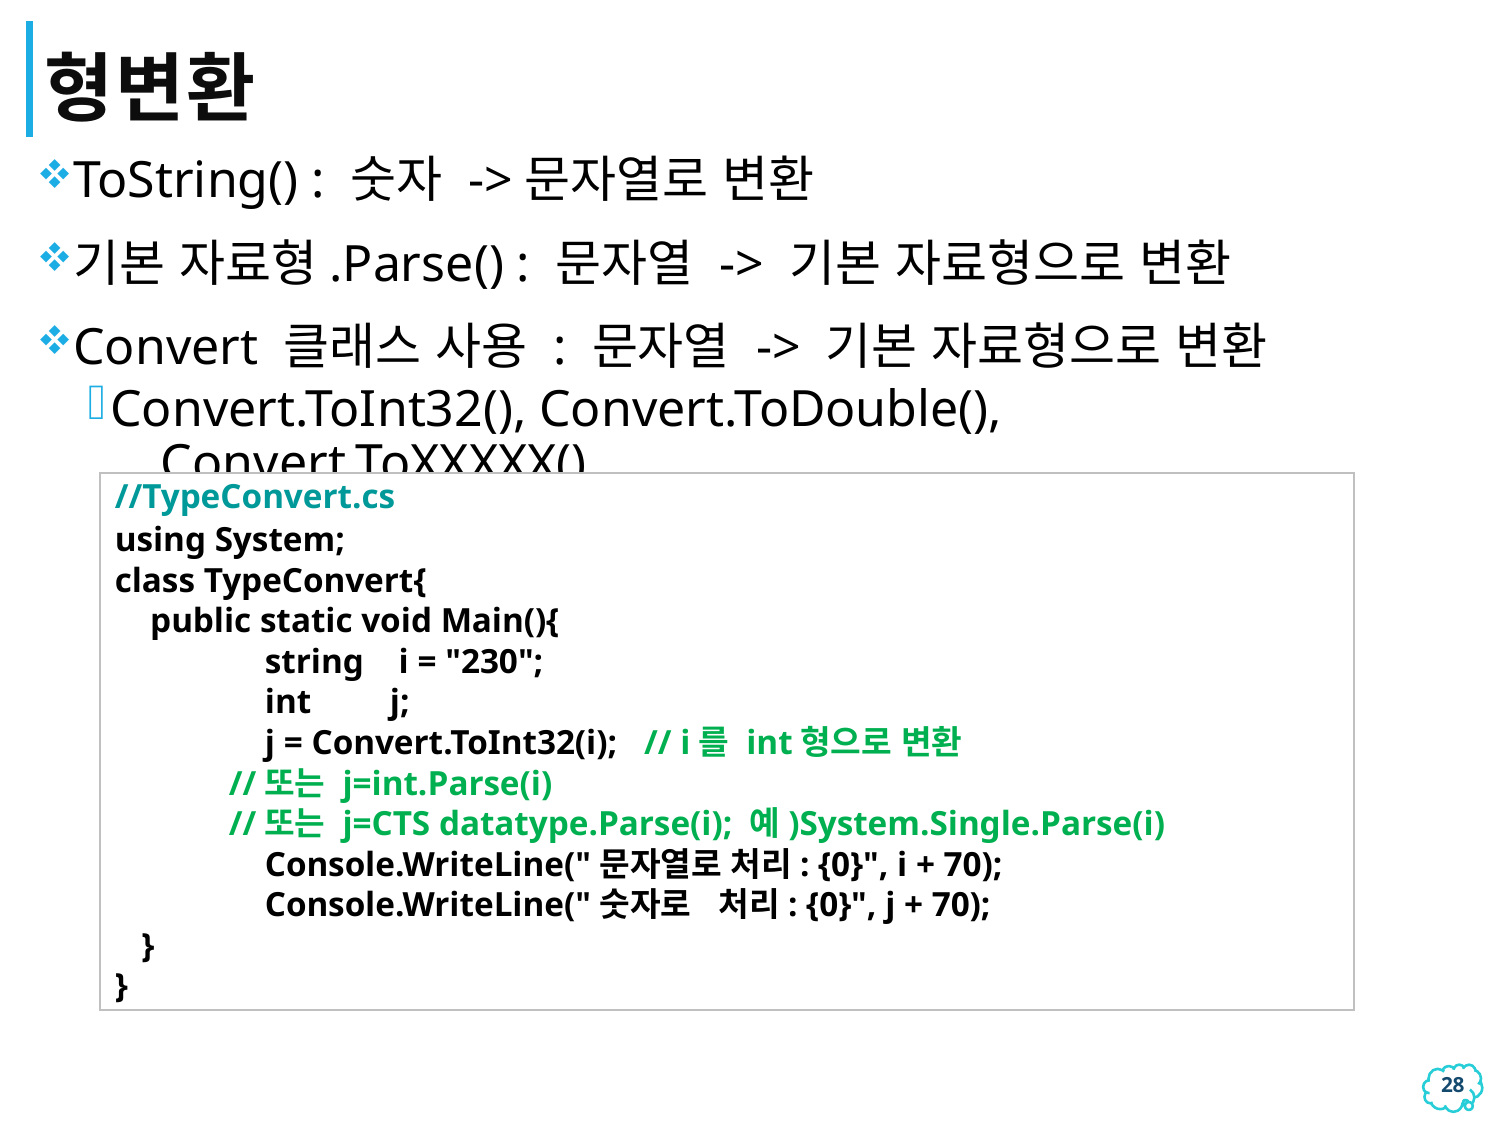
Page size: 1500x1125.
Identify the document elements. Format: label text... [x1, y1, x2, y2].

title 형변환 [29, 21, 1226, 138]
slide_number 27 [1385, 1059, 1480, 1111]
text_box //TypeConvert.cs using System; class TypeConvert{ public static void Main(){ string i = "230"; int j; j = Convert.ToInt32(i); // i를 int형으로 변환 //또는 j=int.Parse(i) //또는 j=CTS datatype.Parse(i); 예)System.Single.Parse(i) Console.WriteLine("문자열로 처리: {0}", i + 70); Console.WriteLine("숫자로 처리: {0}", j + 70); } } [100, 472, 1355, 1011]
list ToString() : 숫자 ->문자열로 변환 기본 자료형.Parse() : 문자열 -> 기본 자료형으로 변환 Convert 클래스 사용 : 문자열 -> 기본 자료형으로 변환 Convert.ToInt32(), Convert.ToDouble(),….Convert.ToXXXXX() [29, 147, 1471, 1069]
